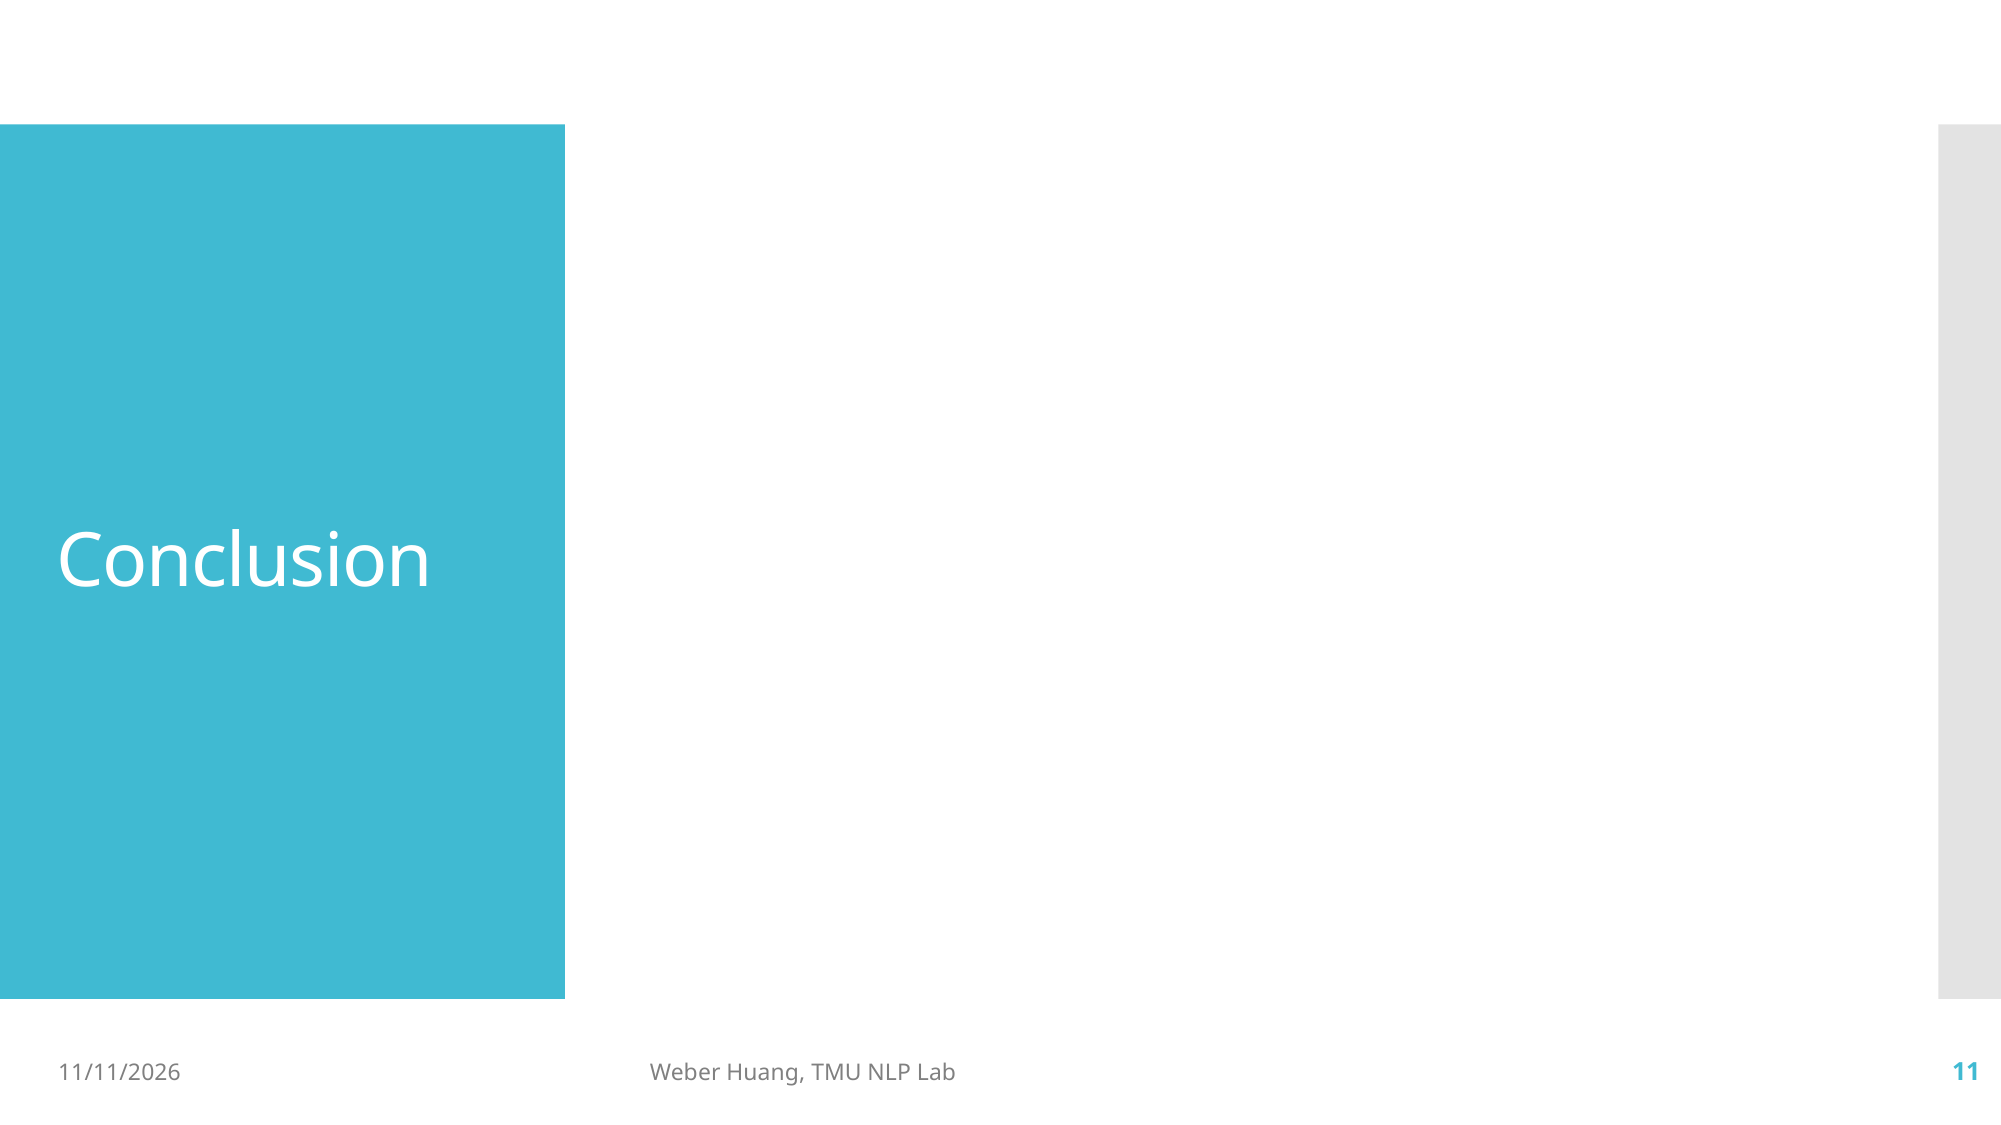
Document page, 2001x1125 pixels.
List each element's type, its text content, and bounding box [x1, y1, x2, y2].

title Conclusion [41, 184, 525, 940]
footer Weber Huang, TMU NLP Lab [634, 1042, 1605, 1103]
slide_number 11 [1744, 1042, 1996, 1103]
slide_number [43, 1042, 493, 1103]
